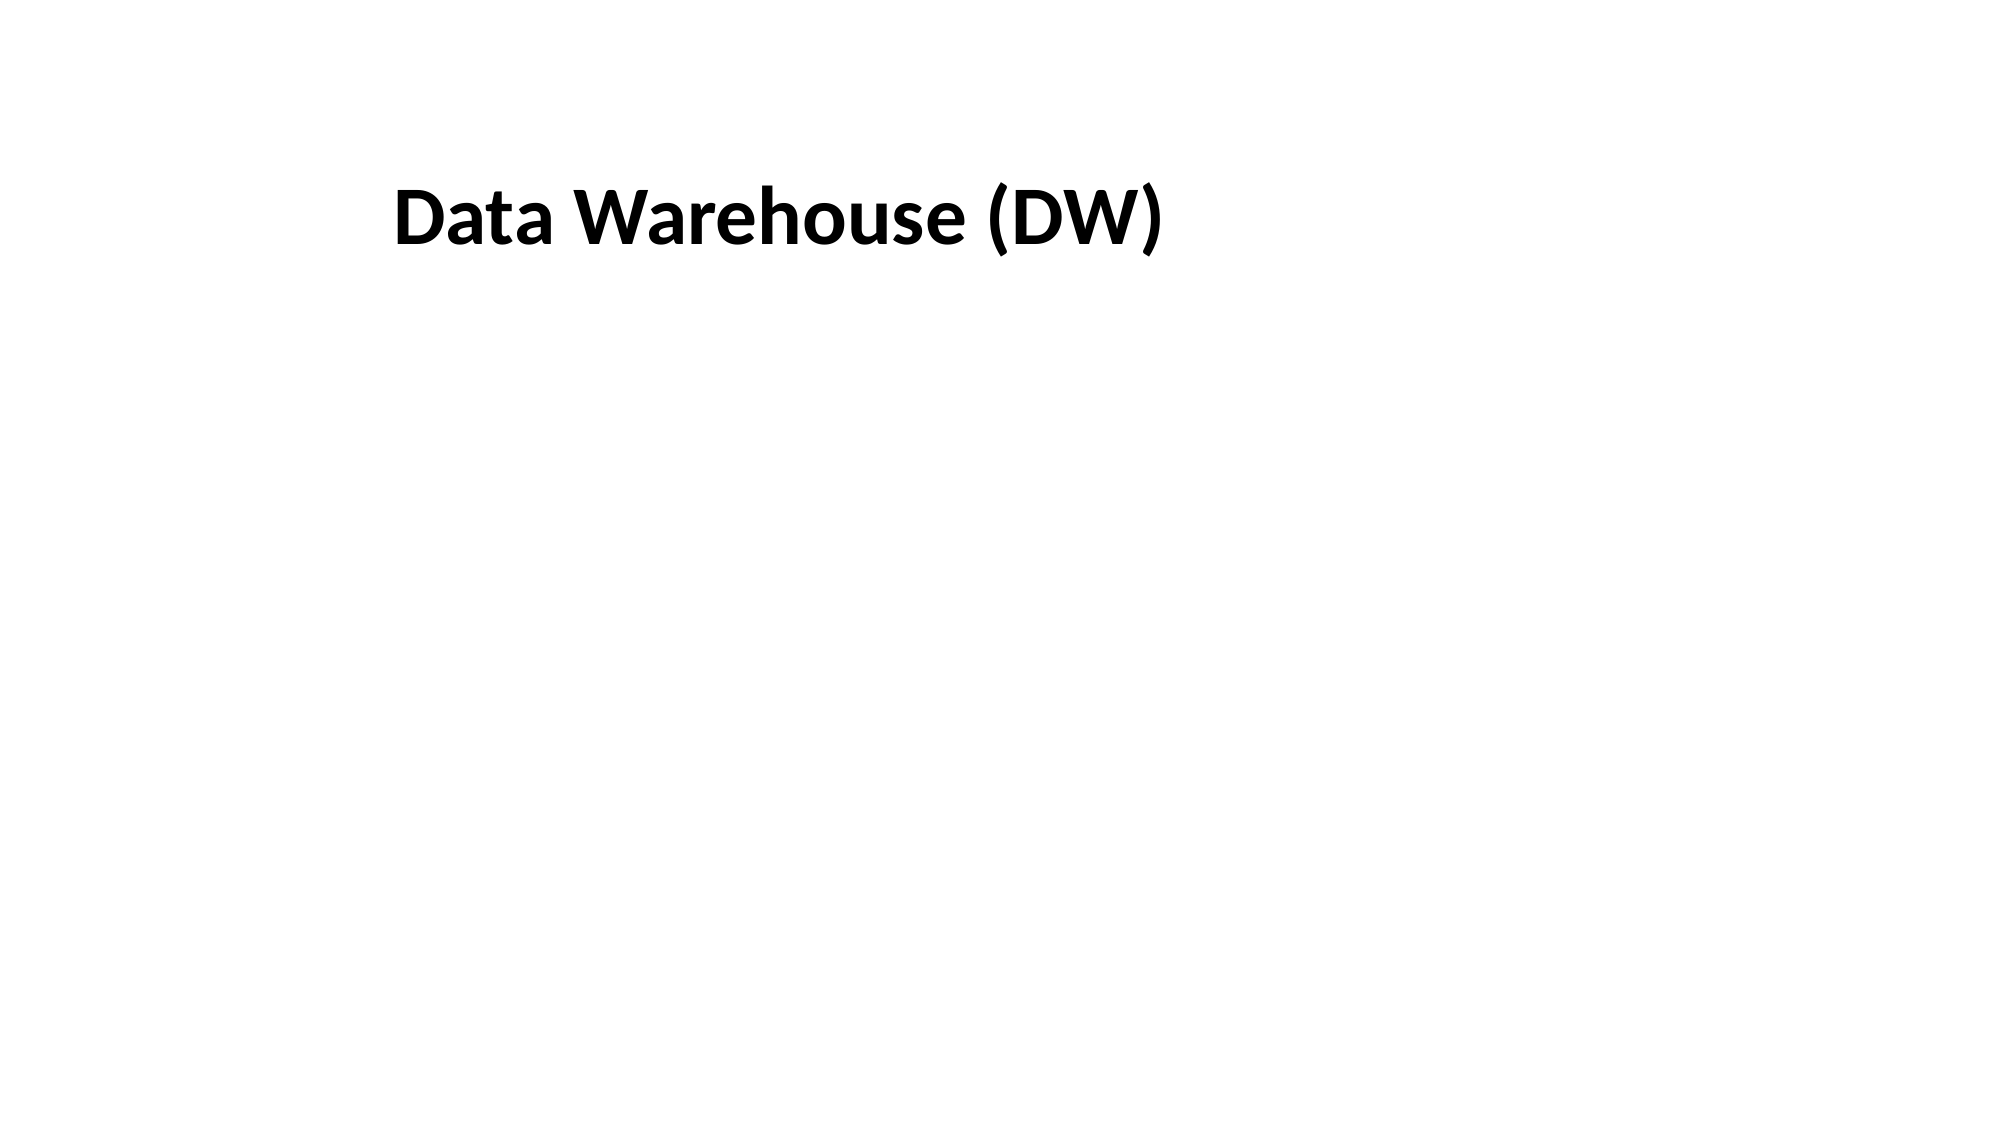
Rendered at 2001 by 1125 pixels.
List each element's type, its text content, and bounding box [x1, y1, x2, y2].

text_box Data Warehouse (DW) [378, 154, 1200, 269]
